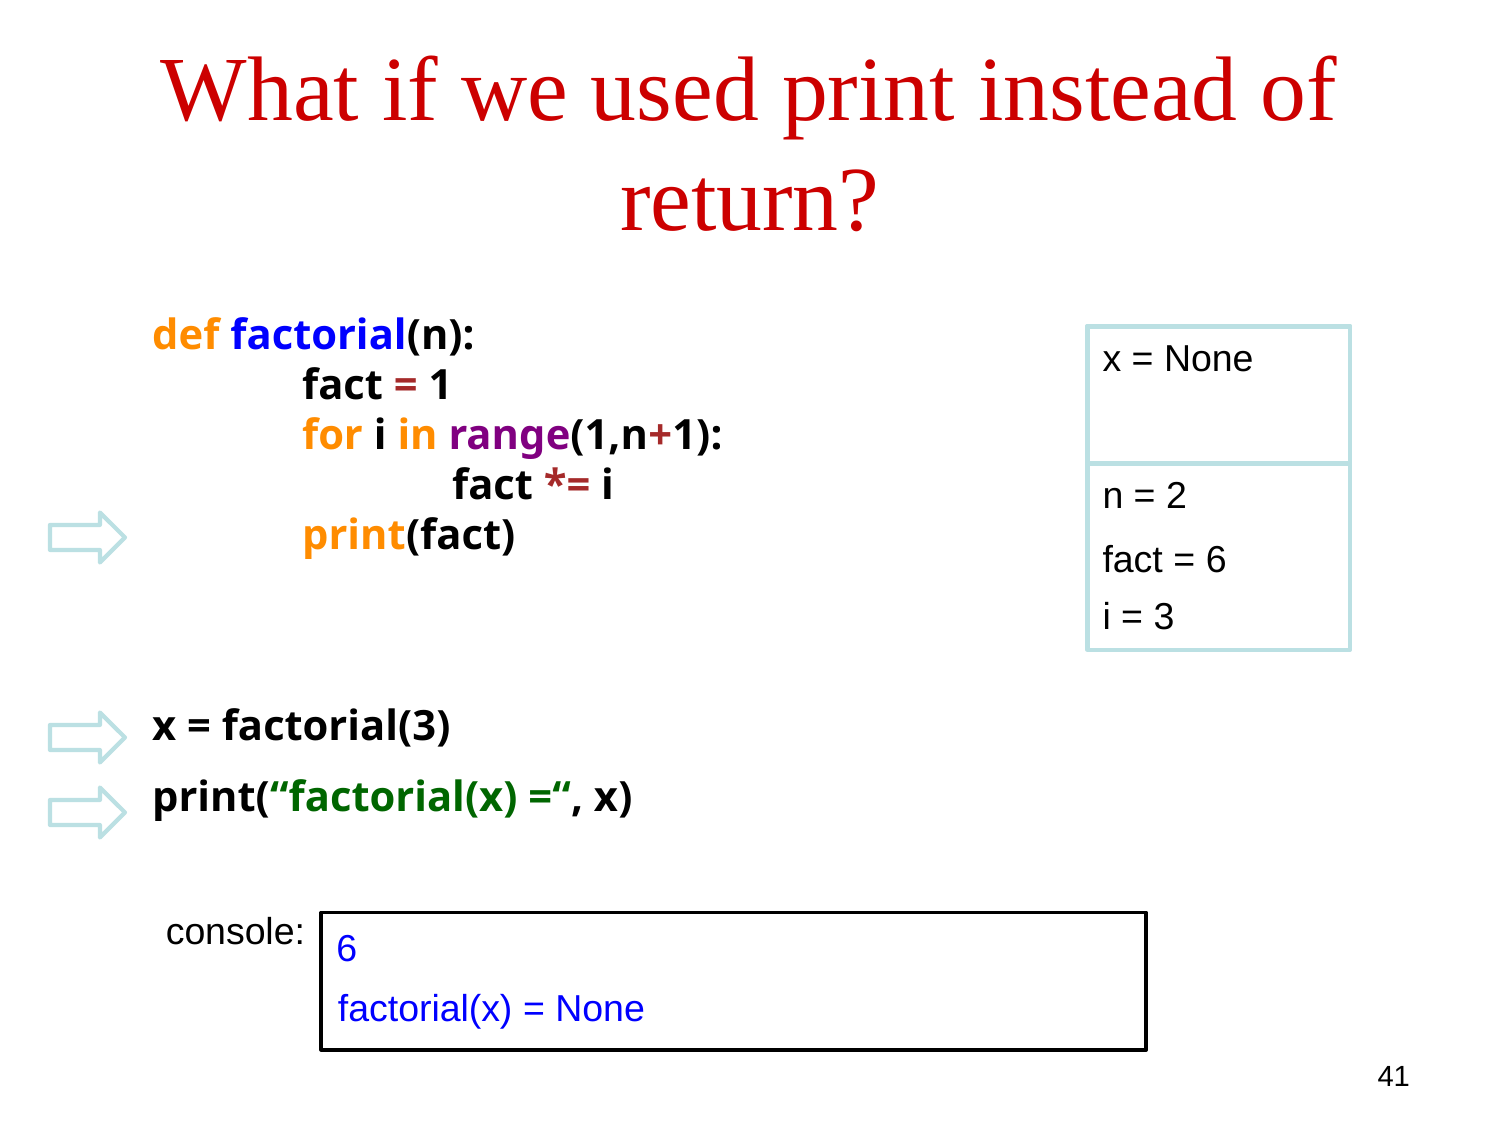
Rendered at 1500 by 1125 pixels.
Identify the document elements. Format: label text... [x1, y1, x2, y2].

text_box x = None [1087, 326, 1350, 463]
slide_number 41 [1074, 1049, 1426, 1088]
title What if we used print instead of return? [74, 44, 1426, 233]
text_box n = 2 fact = 6 i = 3 [1087, 463, 1350, 650]
text_box factorial(x) = None [323, 976, 660, 1037]
text_box [321, 912, 1147, 1050]
text_box 6 [321, 916, 373, 976]
text_box [49, 712, 125, 763]
text_box [49, 512, 125, 563]
text_box [49, 787, 125, 838]
text_box def factorial(n): fact = 1 for i in range(1,n+1): fact *= i print(fact) x = factorial(3) print(“factorial(x) =“, x) [137, 249, 1175, 828]
text_box console: [151, 899, 321, 960]
